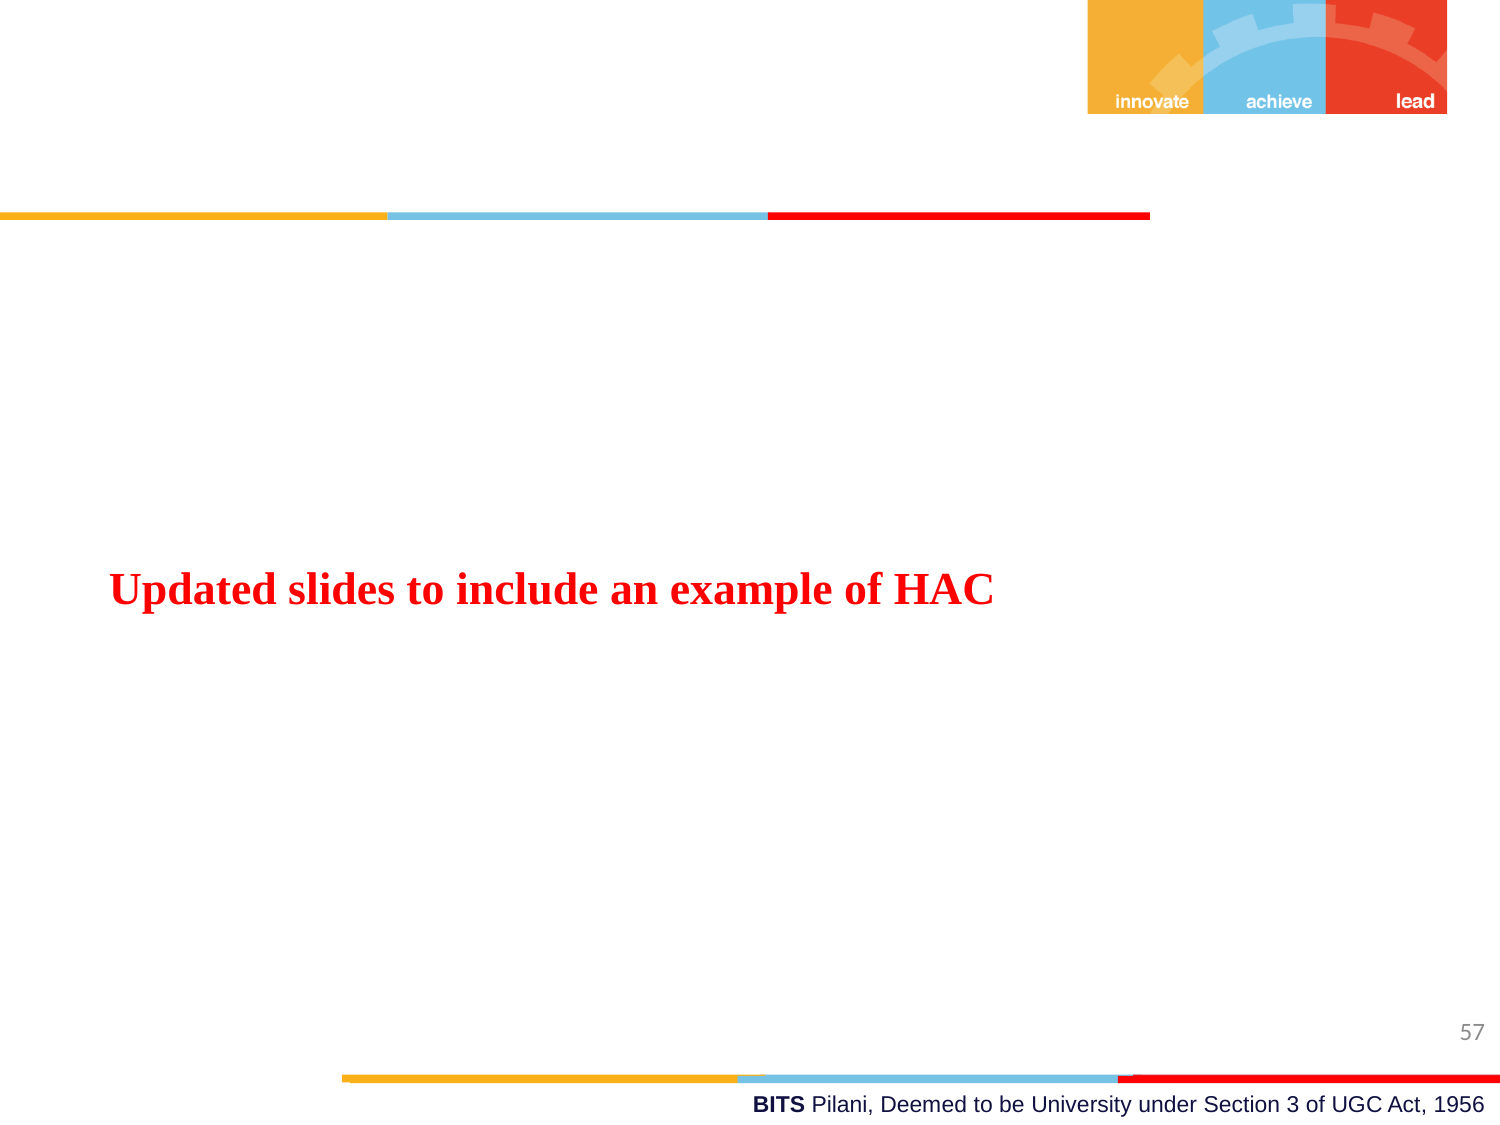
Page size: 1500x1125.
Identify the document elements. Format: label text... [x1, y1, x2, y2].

list Updated slides to include an example of HAC [93, 551, 1263, 693]
picture [1087, 0, 1448, 114]
slide_number 57 [1149, 1000, 1500, 1061]
